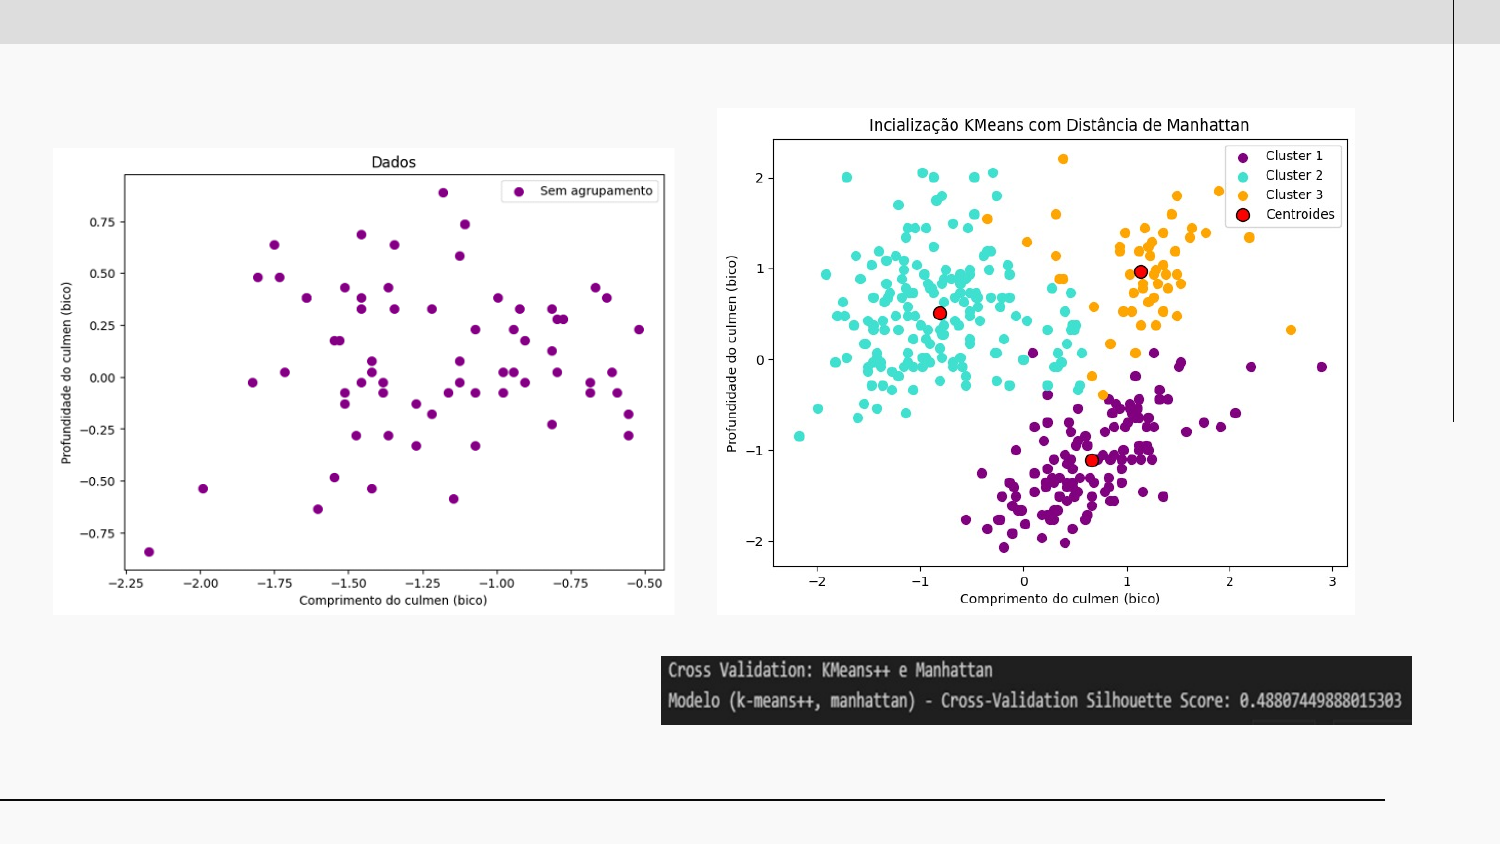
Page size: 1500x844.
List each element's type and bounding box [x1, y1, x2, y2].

picture [52, 147, 675, 615]
picture [660, 656, 1412, 725]
picture [717, 108, 1355, 615]
